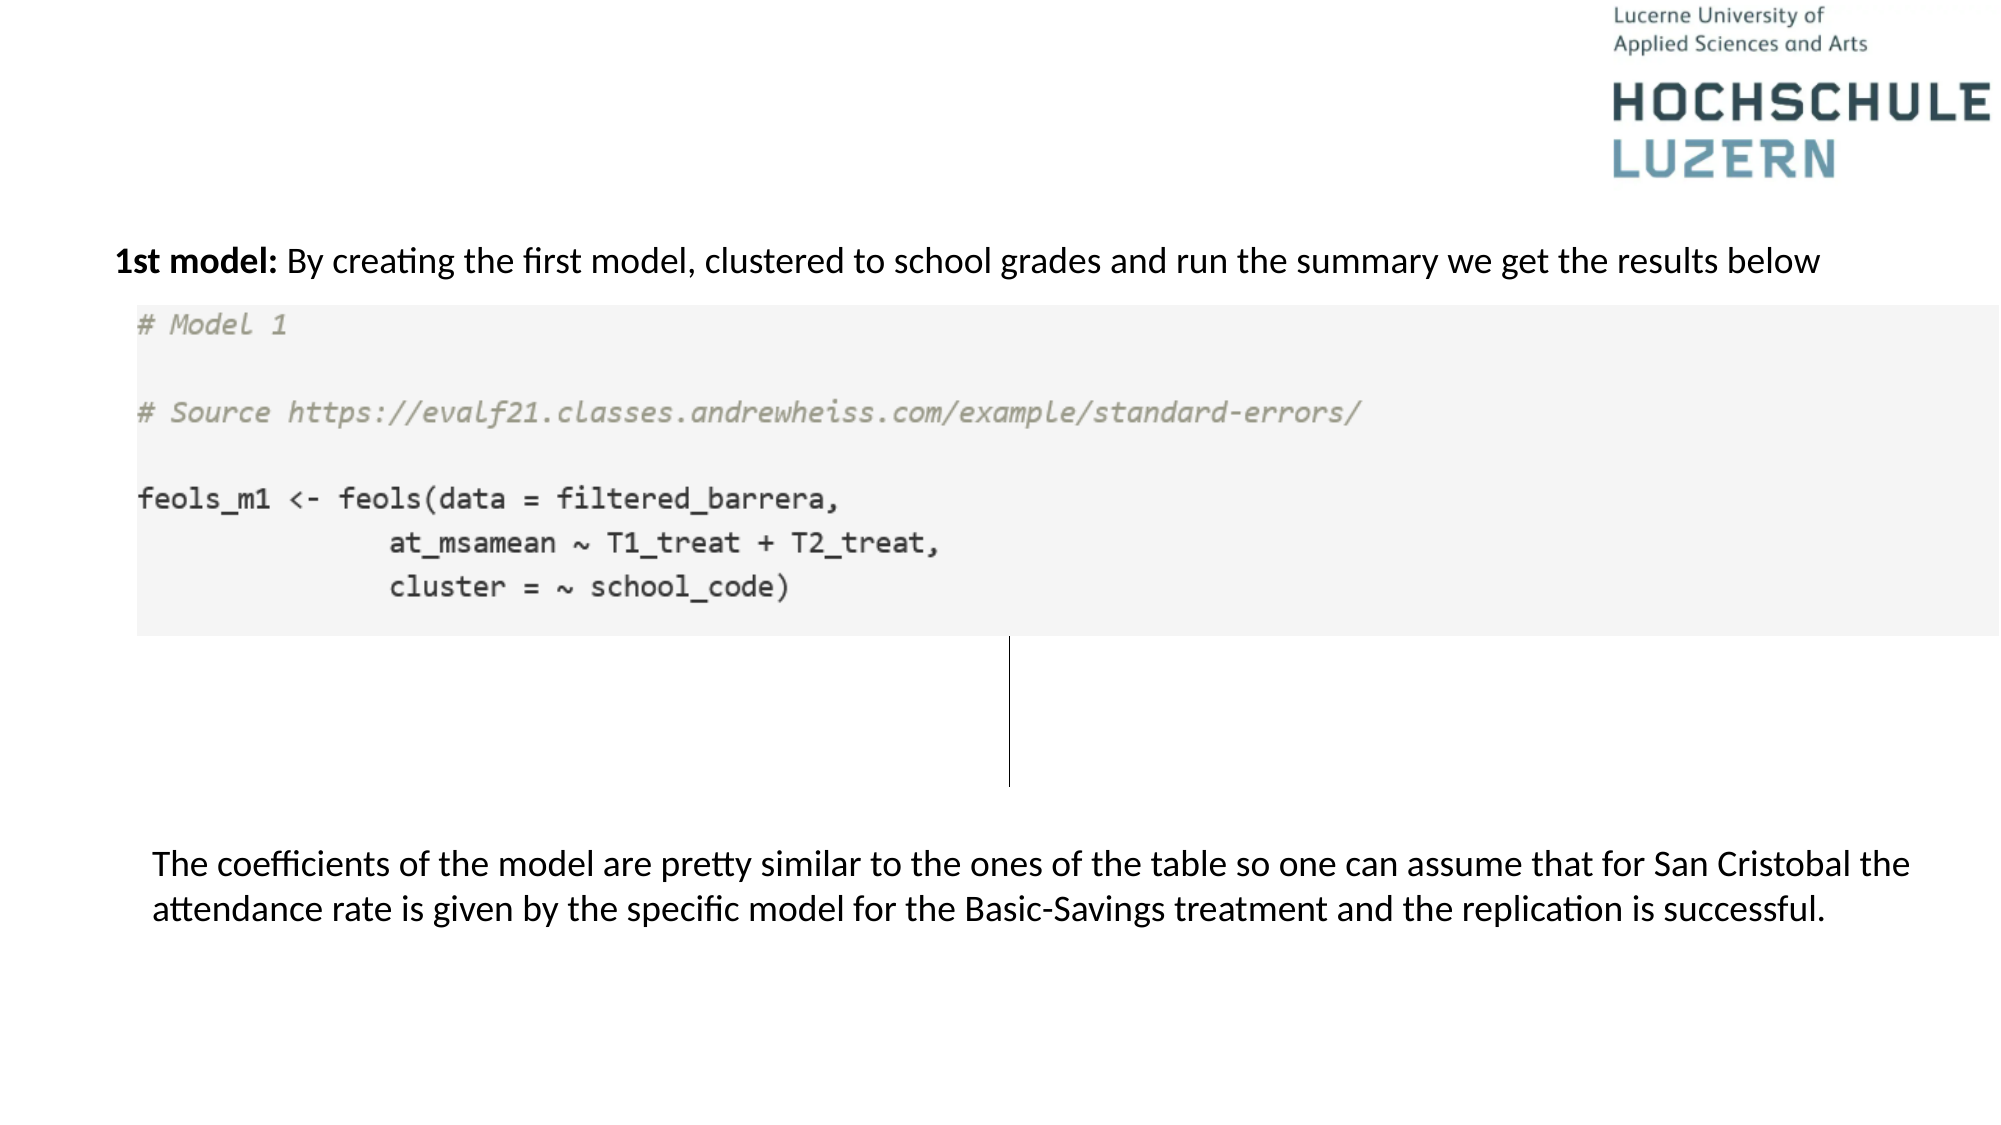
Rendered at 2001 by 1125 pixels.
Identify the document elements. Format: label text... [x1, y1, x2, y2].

text_box The coefficients of the model are pretty similar to the ones of the table so one can assume that for San Cristobal the attendance rate is given by the specific model for the Basic-Savings treatment and the replication is successful. [137, 831, 1940, 936]
picture [1604, 0, 2000, 191]
picture [137, 305, 1999, 636]
text_box 1st model: By creating the first model, clustered to school grades and run the summary we get the results below [99, 229, 1902, 289]
